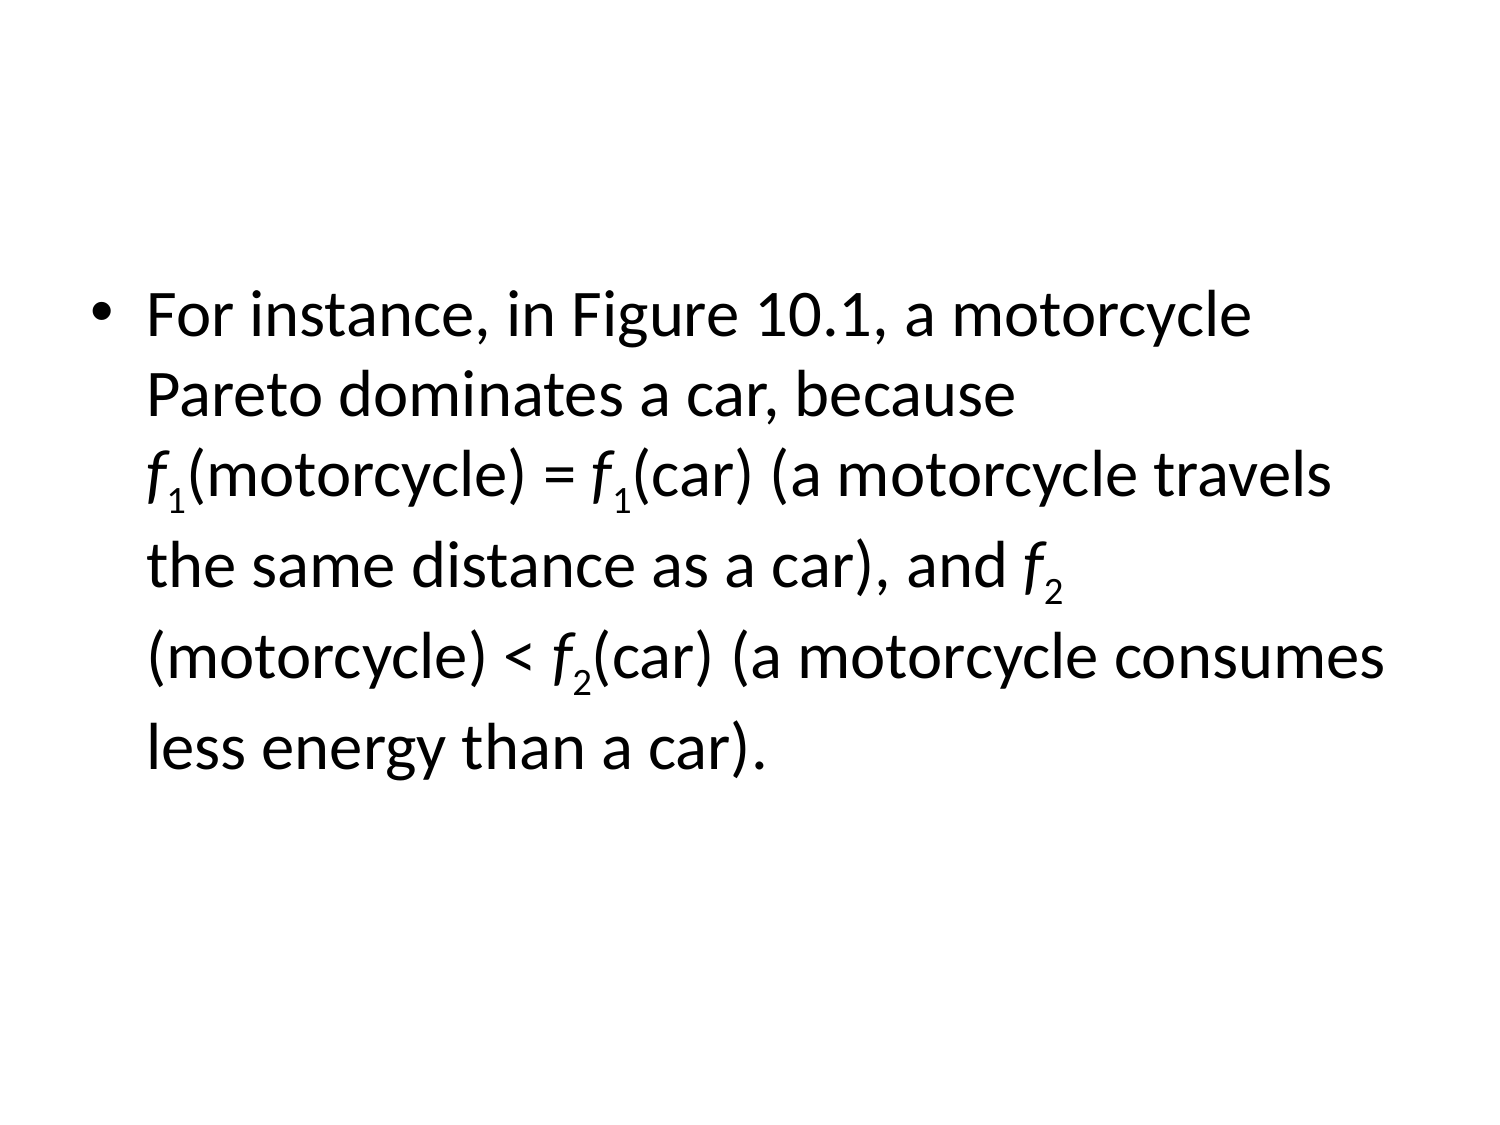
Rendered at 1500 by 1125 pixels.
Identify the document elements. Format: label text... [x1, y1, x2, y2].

list For instance, in Figure 10.1, a motorcycle Pareto dominates a car, because f1(motorcycle) = f1(car) (a motorcycle travels the same distance as a car), and f2 (motorcycle) < f2(car) (a motorcycle consumes less energy than a car). [75, 262, 1425, 1005]
